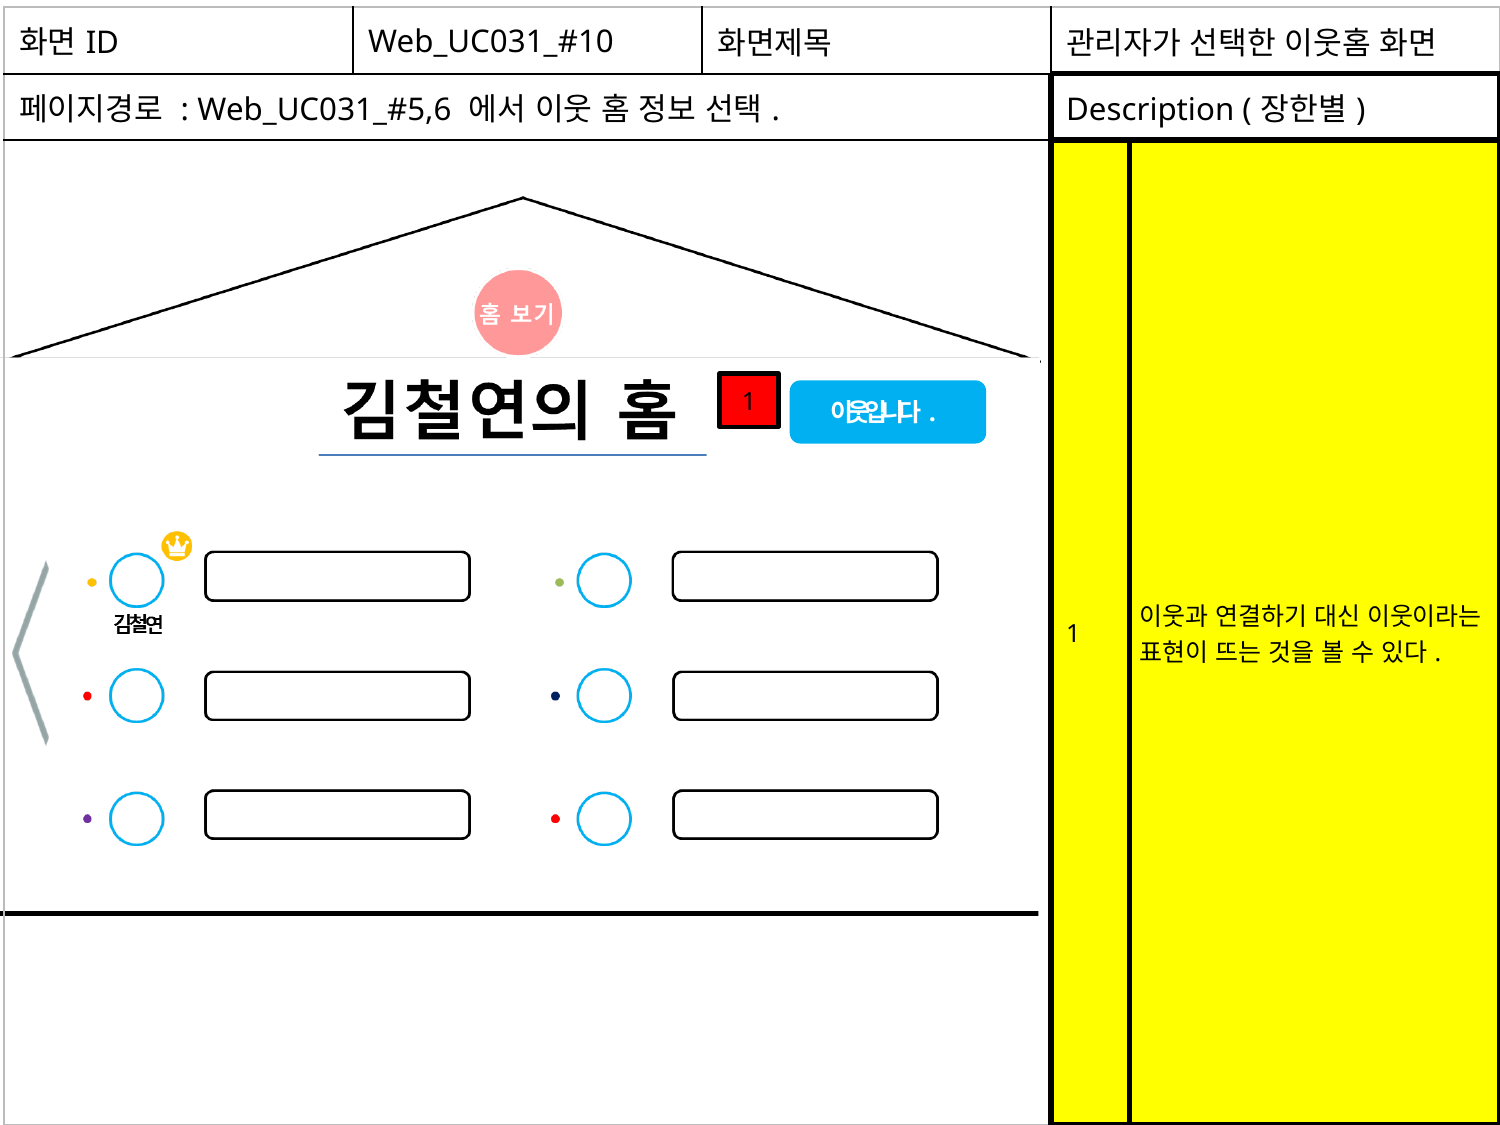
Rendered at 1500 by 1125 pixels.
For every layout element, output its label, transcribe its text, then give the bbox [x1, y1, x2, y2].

table_header 관리자가 선택한 이웃홈 화면 [1052, 8, 1499, 71]
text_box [789, 380, 987, 444]
table_header 화면제목 [703, 8, 1050, 73]
table_header Web_UC031_#10 [354, 8, 701, 73]
table_cell Description (장한별) [1054, 76, 1497, 137]
table_cell 페이지경로 : Web_UC031_#5,6 에서 이웃 홈 정보 선택. [5, 75, 1048, 139]
table_cell 이웃과 연결하기 대신 이웃이라는 표현이 뜨는 것을 볼 수 있다. [1132, 143, 1497, 1122]
table_cell [5, 141, 1048, 1124]
table_cell 1 [1054, 143, 1127, 1122]
table_header 화면ID [5, 8, 352, 73]
picture [0, 195, 1042, 916]
